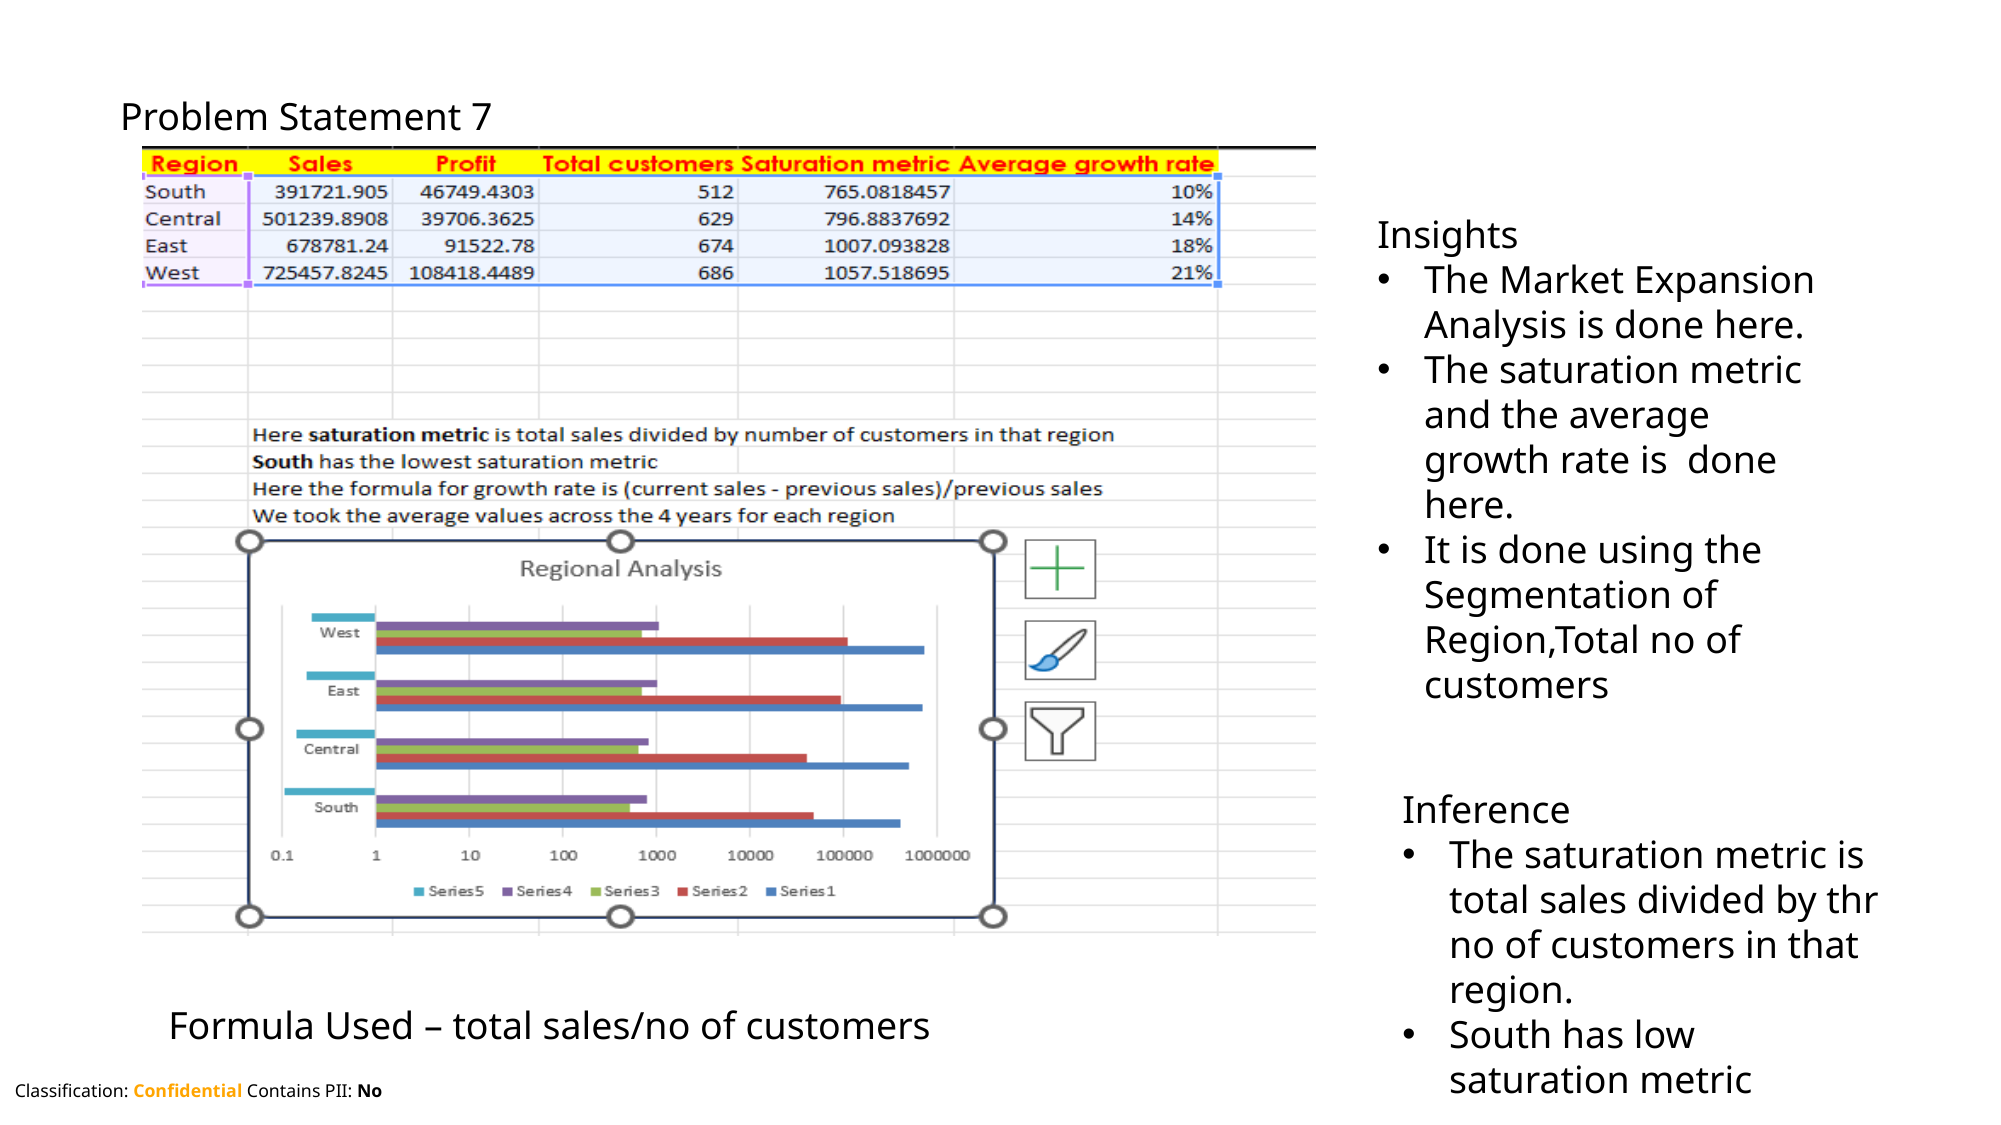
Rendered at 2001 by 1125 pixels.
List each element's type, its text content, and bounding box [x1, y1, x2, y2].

picture [142, 145, 1317, 937]
text_box Inference The saturation metric is total sales divided by thr no of customers in that region. South has low saturation metric [1387, 778, 1900, 1109]
text_box Insights The Market Expansion Analysis is done here. The saturation metric and the average growth rate is done here. It is done using the Segmentation of Region,Total no of customers [1362, 203, 1858, 759]
text_box Formula Used – total sales/no of customers [153, 994, 1387, 1055]
text_box Problem Statement 7 [105, 85, 1140, 146]
